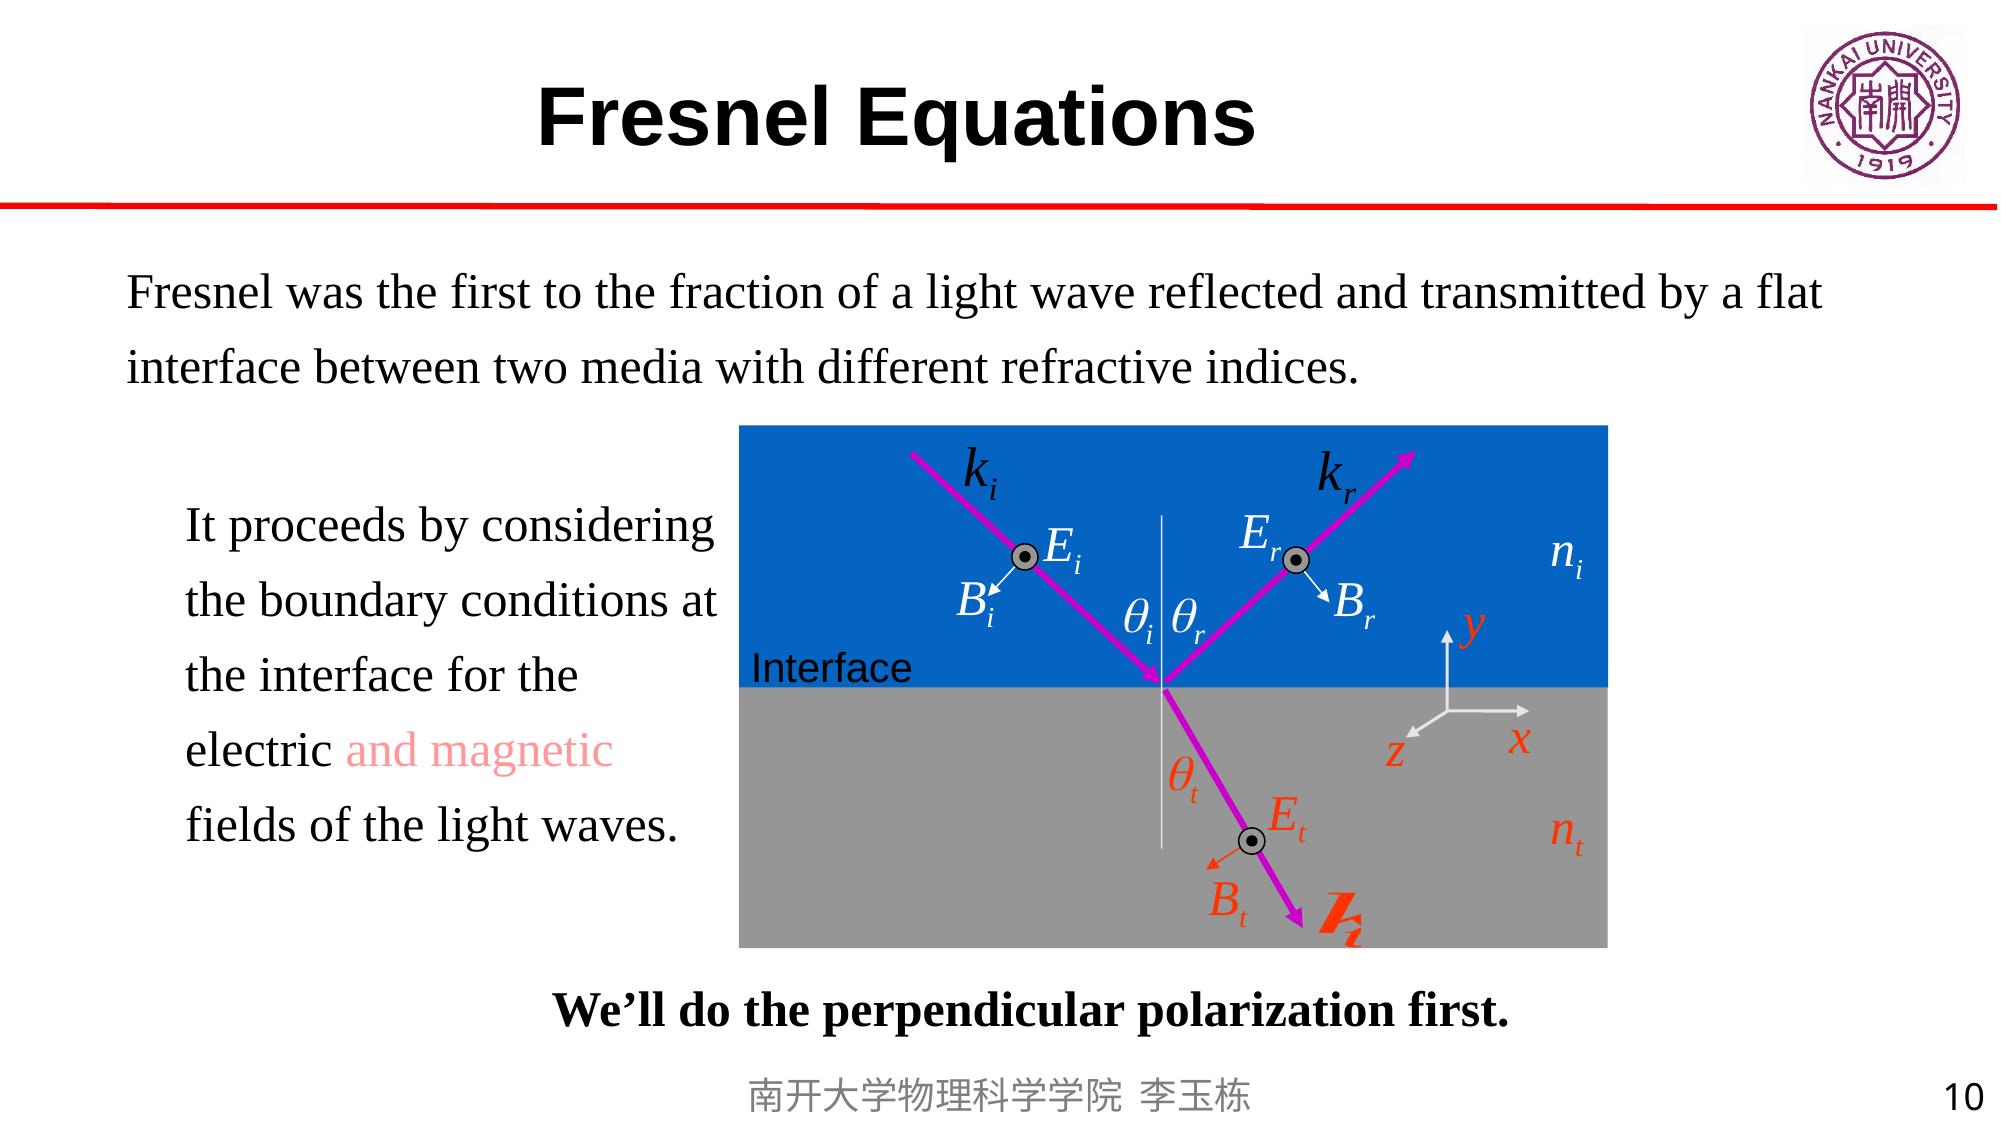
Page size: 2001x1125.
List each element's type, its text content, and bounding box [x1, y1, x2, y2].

text_box [695, 420, 1648, 1030]
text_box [736, 420, 1608, 960]
picture [1803, 25, 1966, 187]
text_box It proceeds by considering the boundary conditions at the interface for the electric and magnetic fields of the light waves. [170, 469, 736, 860]
list Fresnel was the first to the fraction of a light wave reflected and transmitted by a flat interface between two media with different refractive indices. [111, 236, 1884, 470]
slide_number 10 [1550, 1065, 2000, 1125]
title Fresnel Equations [259, 56, 1535, 182]
text_box We’ll do the perpendicular polarization first. [536, 968, 1526, 1044]
